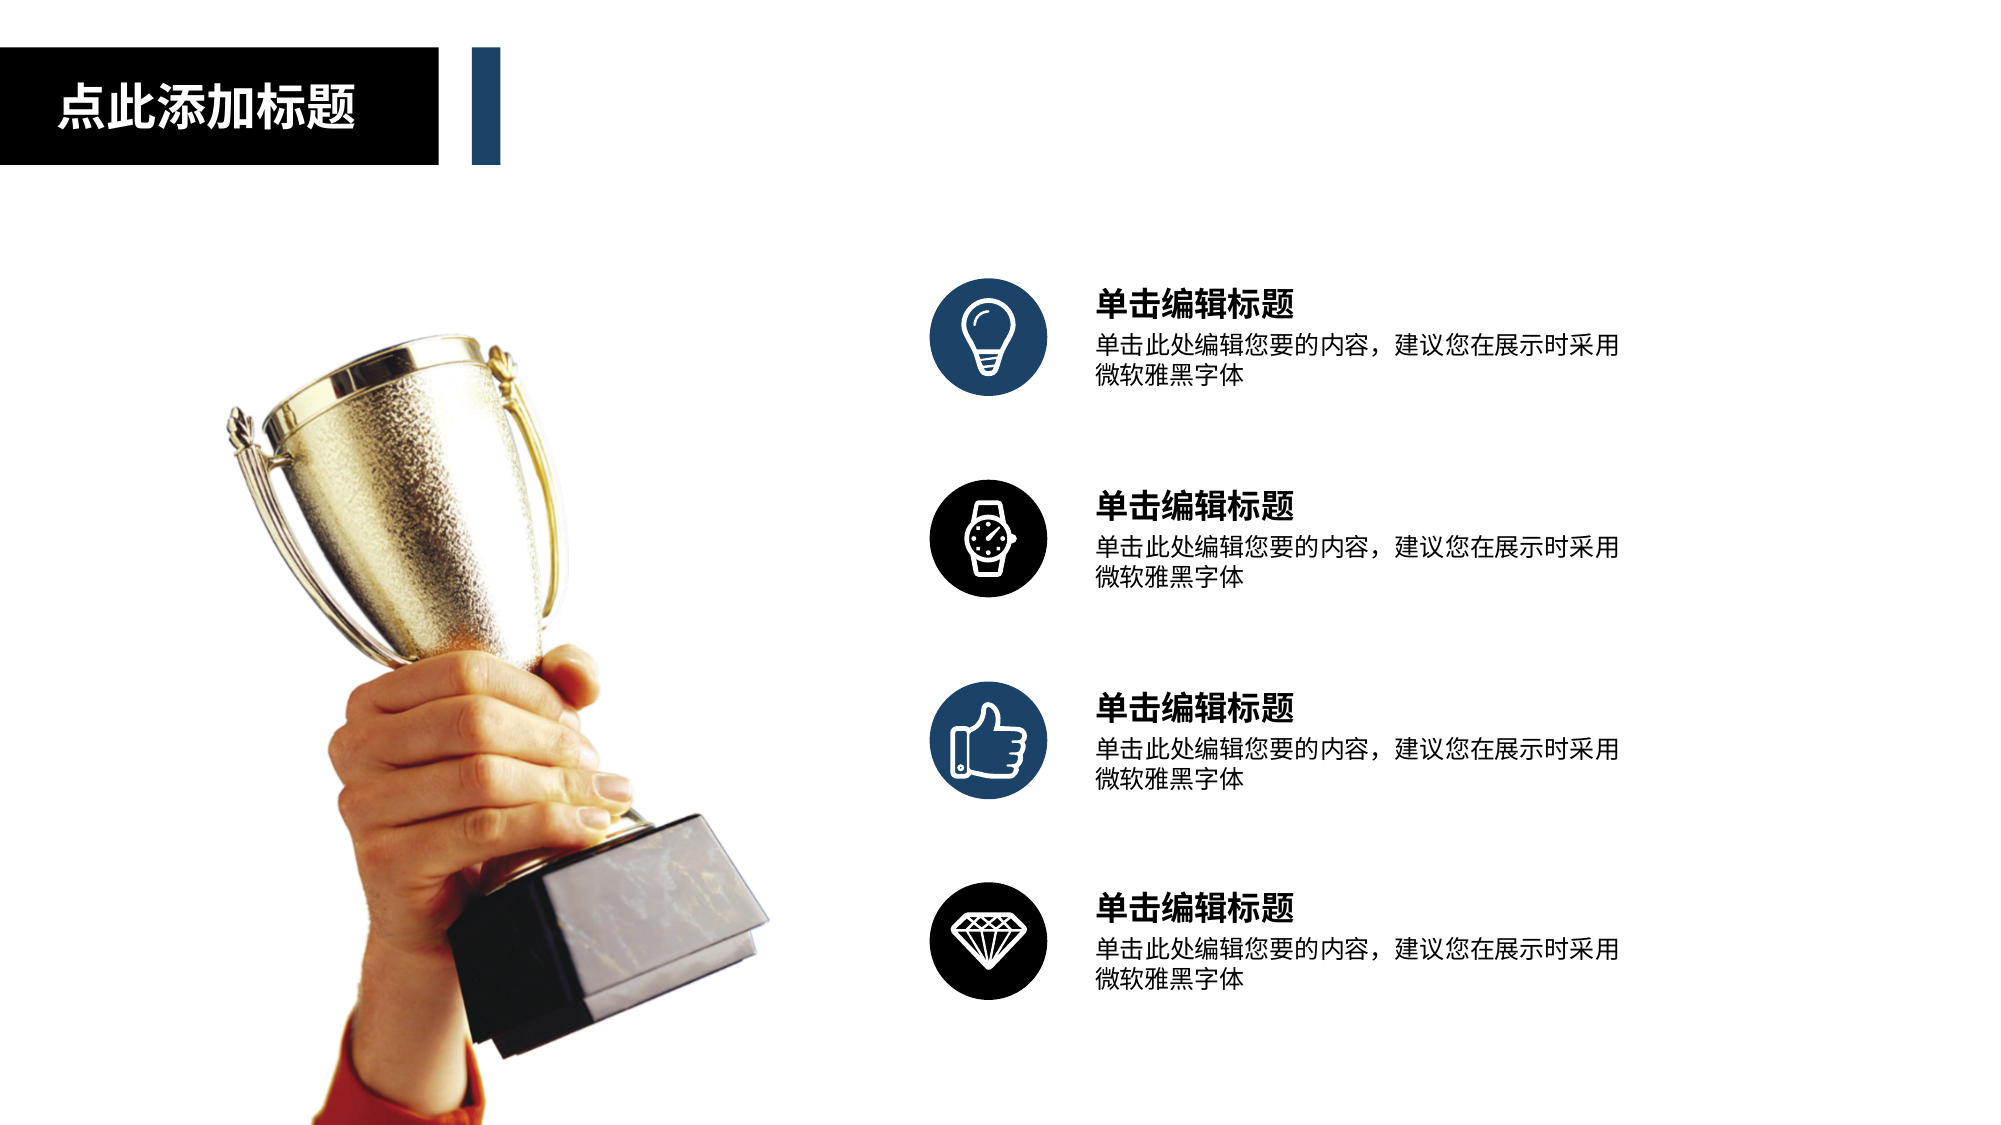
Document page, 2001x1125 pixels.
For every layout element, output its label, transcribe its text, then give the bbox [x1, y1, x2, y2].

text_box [961, 298, 1016, 377]
picture [200, 291, 786, 1125]
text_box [1094, 686, 1632, 794]
text_box [928, 277, 1049, 397]
text_box [928, 680, 1049, 801]
text_box [471, 46, 501, 166]
text_box [0, 46, 440, 166]
text_box [950, 702, 1027, 779]
text_box [928, 478, 1049, 599]
text_box 单击编辑标题 [1095, 887, 1378, 928]
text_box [964, 500, 1017, 577]
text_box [1094, 484, 1632, 593]
text_box [950, 912, 1028, 970]
text_box 单击此处编辑您要的内容，建议您在展示时采用微软雅黑字体 [1095, 934, 1632, 995]
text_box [1094, 283, 1632, 391]
text_box [957, 764, 965, 772]
text_box 点此添加标题 [0, 68, 414, 143]
text_box [928, 881, 1049, 1001]
